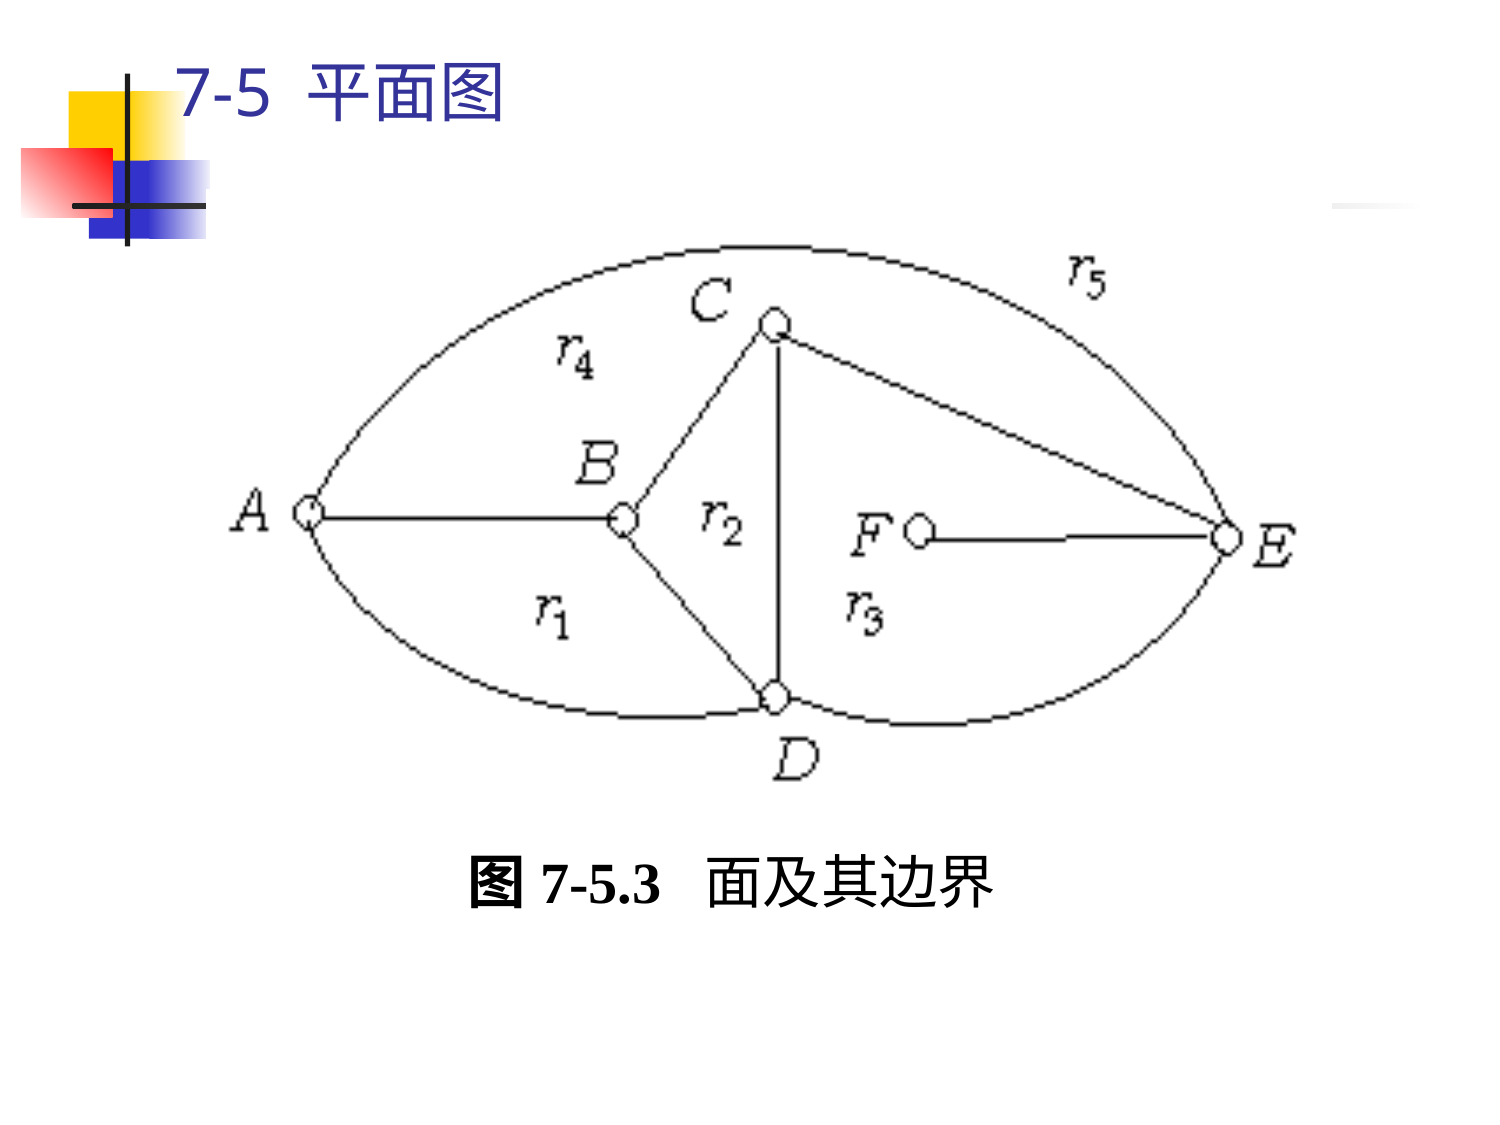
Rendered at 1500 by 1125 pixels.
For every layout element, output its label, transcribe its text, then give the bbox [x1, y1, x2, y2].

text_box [206, 189, 1332, 790]
text_box 图7-5.3 面及其边界 [262, 837, 1213, 923]
title 7-5 平面图 [159, 64, 1259, 138]
